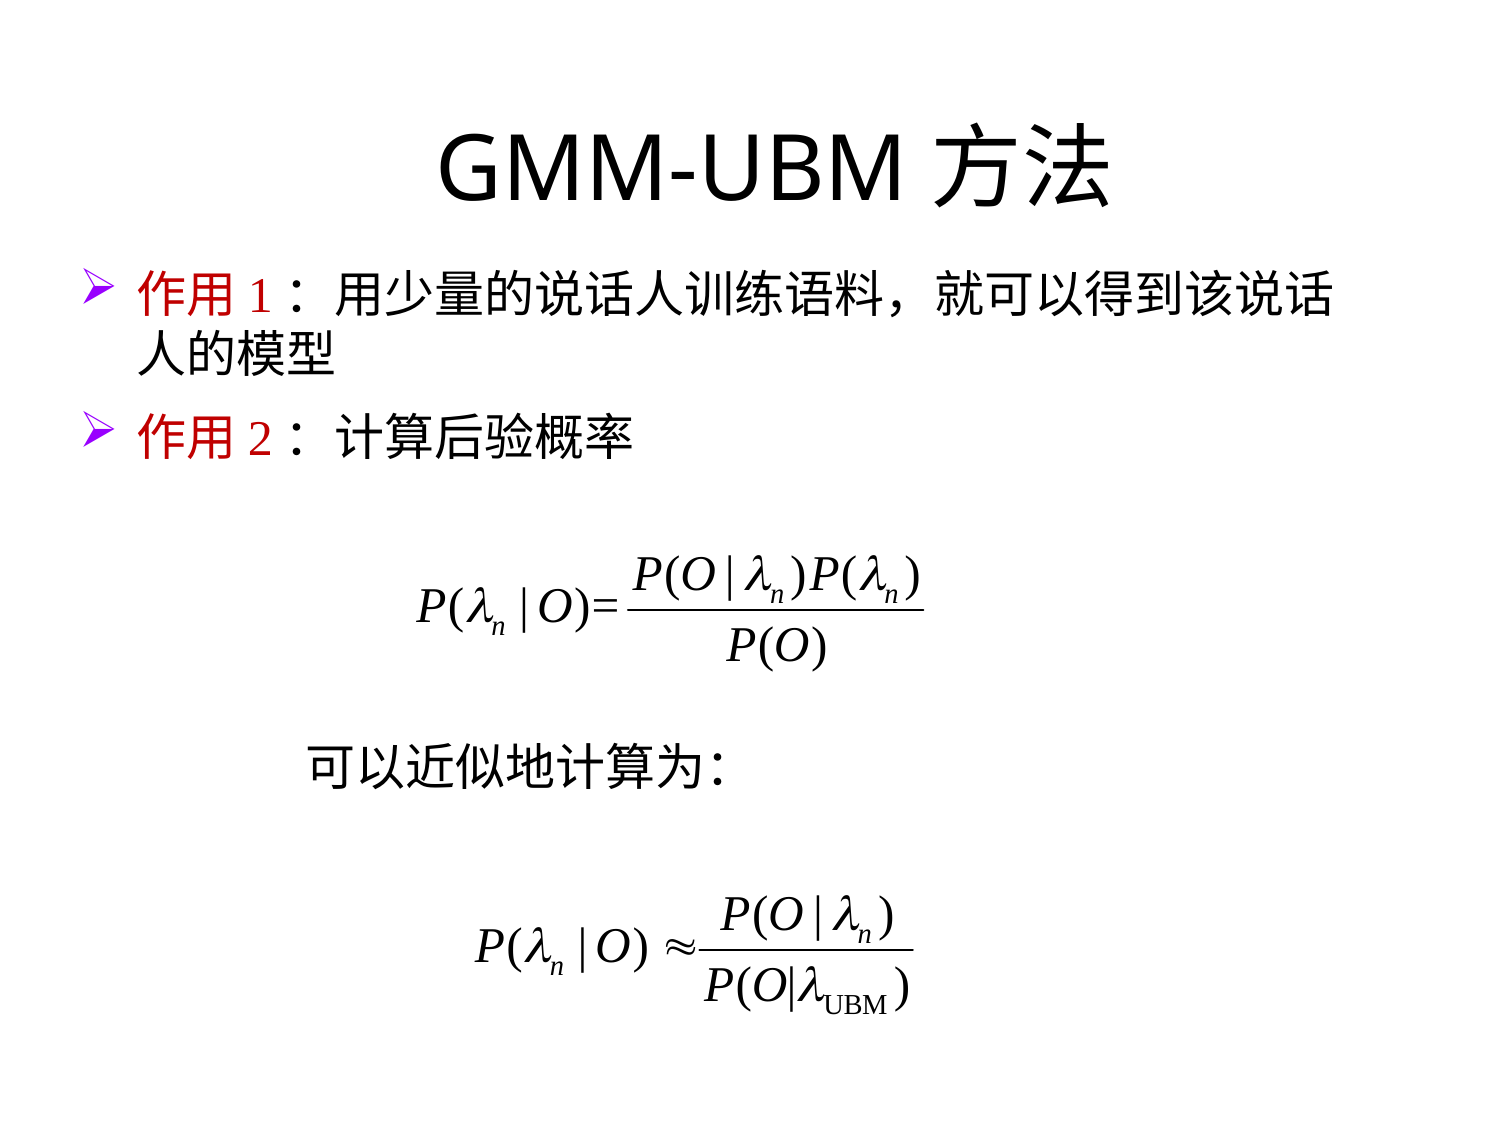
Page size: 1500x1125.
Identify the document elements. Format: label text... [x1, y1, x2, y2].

text_box GMM-UBM方法 [99, 70, 1450, 258]
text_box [407, 542, 934, 681]
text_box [465, 883, 923, 1026]
text_box 作用1：用少量的说话人训练语料，就可以得到该说话人的模型 作用2：计算后验概率 可以近似地计算为： [64, 255, 1365, 669]
